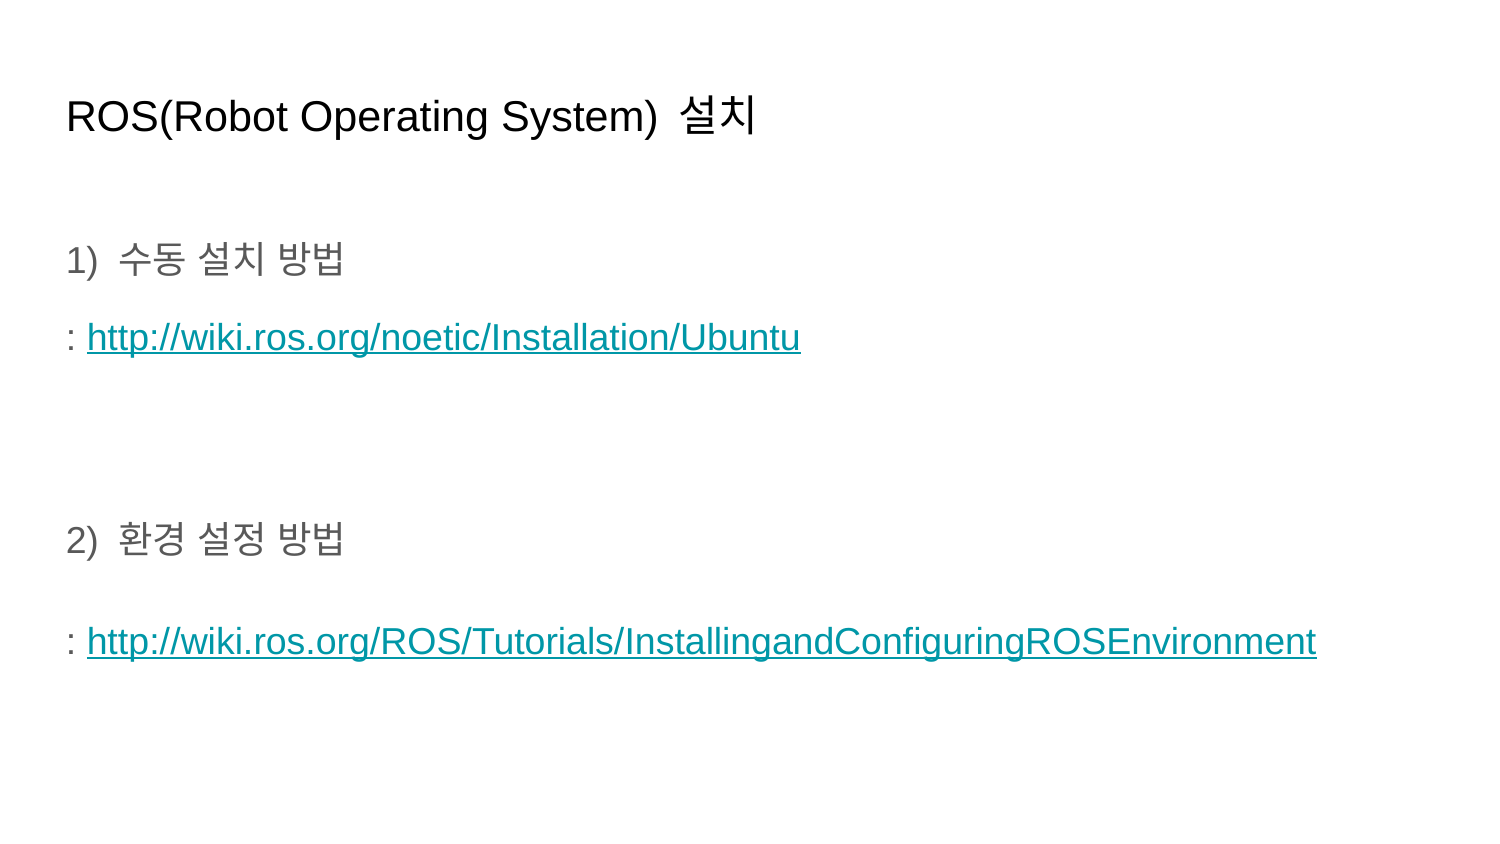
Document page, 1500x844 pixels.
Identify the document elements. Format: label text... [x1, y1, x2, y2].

text_box 1) 수동 설치 방법 : http://wiki.ros.org/noetic/Installation/Ubuntu 2) 환경 설정 방법 : http://wiki.ros.org/ROS/Tutorials/InstallingandConfiguringROSEnvironment [51, 214, 1449, 775]
text_box ROS(Robot Operating System) 설치 [51, 72, 1449, 208]
